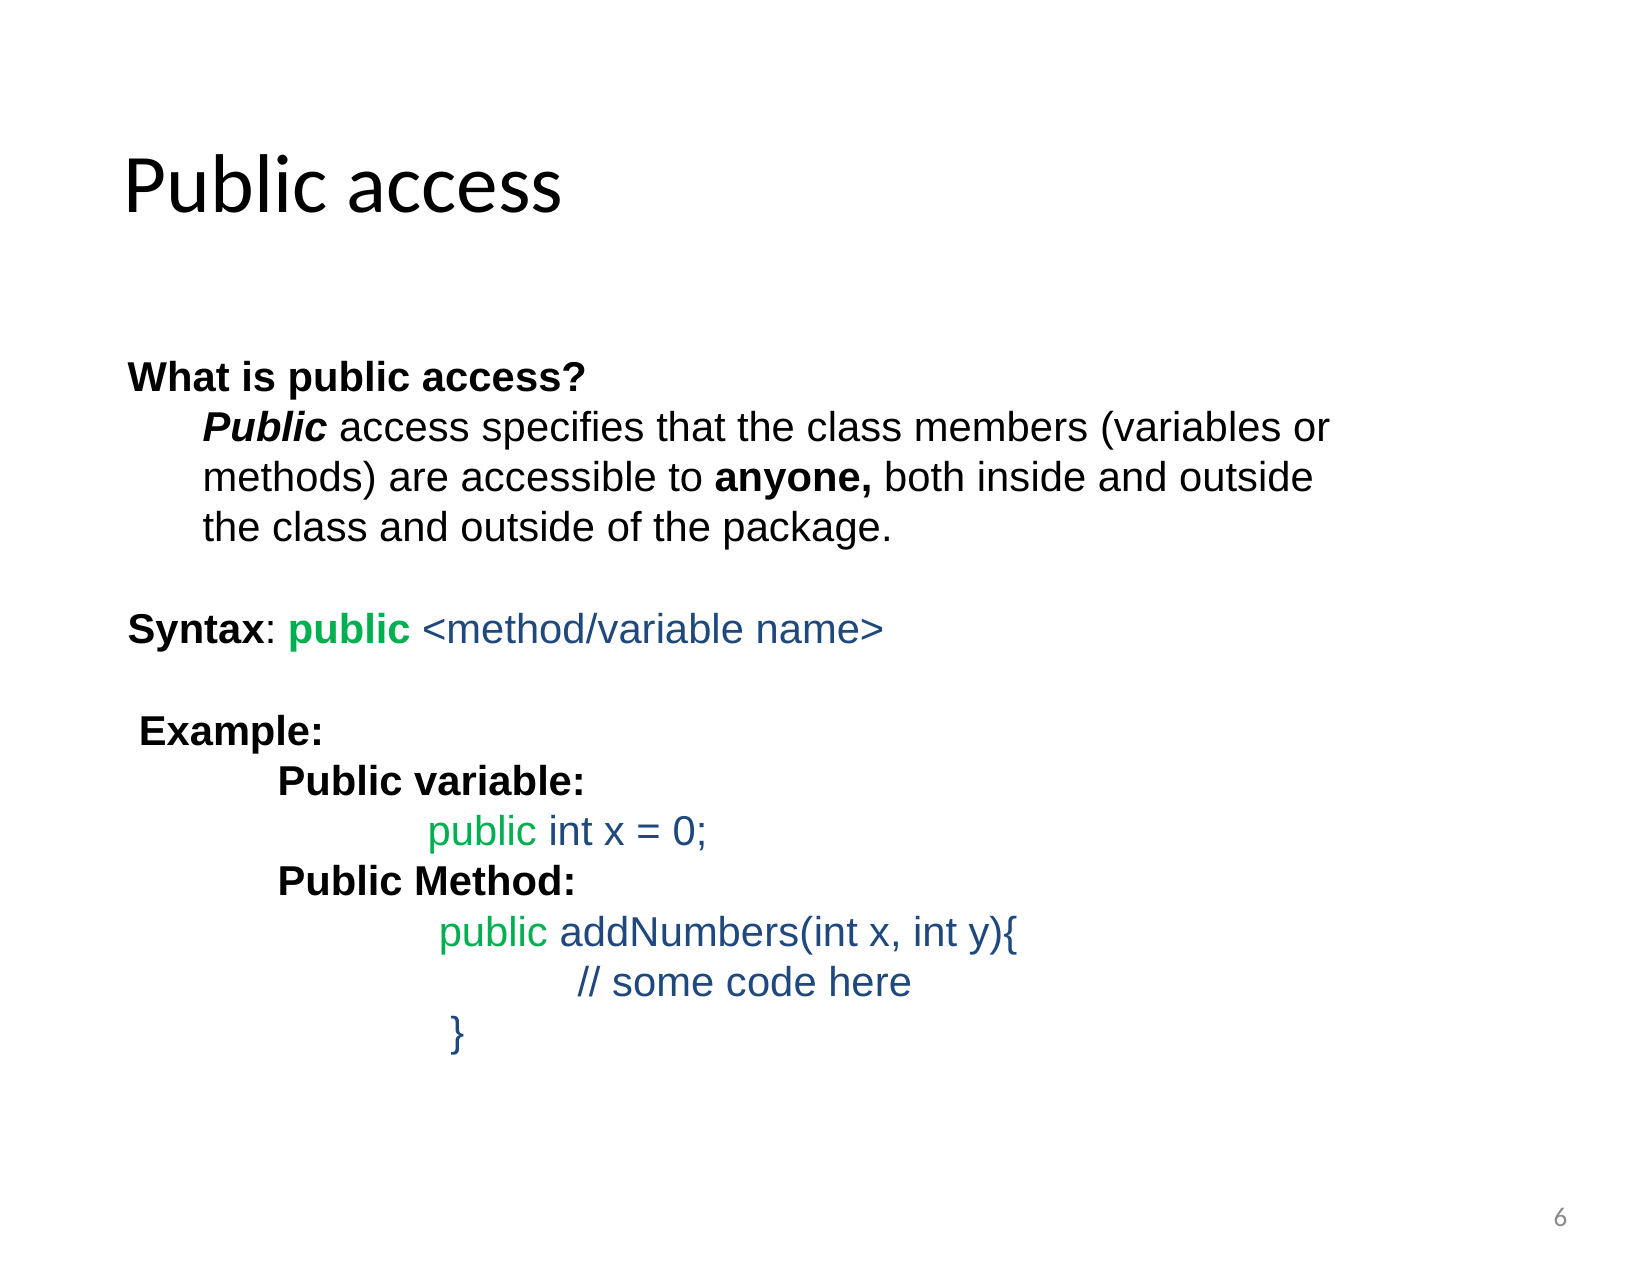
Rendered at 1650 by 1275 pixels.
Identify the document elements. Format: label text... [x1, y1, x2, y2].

text_box What is public access? Public access specifies that the class members (variables or methods) are accessible to anyone, both inside and outside the class and outside of the package. Syntax: public <method/variable name> Example: Public variable: public int x = 0; Public Method: public addNumbers(int x, int y){ // some code here } [125, 349, 1381, 1055]
title Public access [0, 72, 1348, 286]
slide_number 6 [1182, 845, 1568, 1275]
